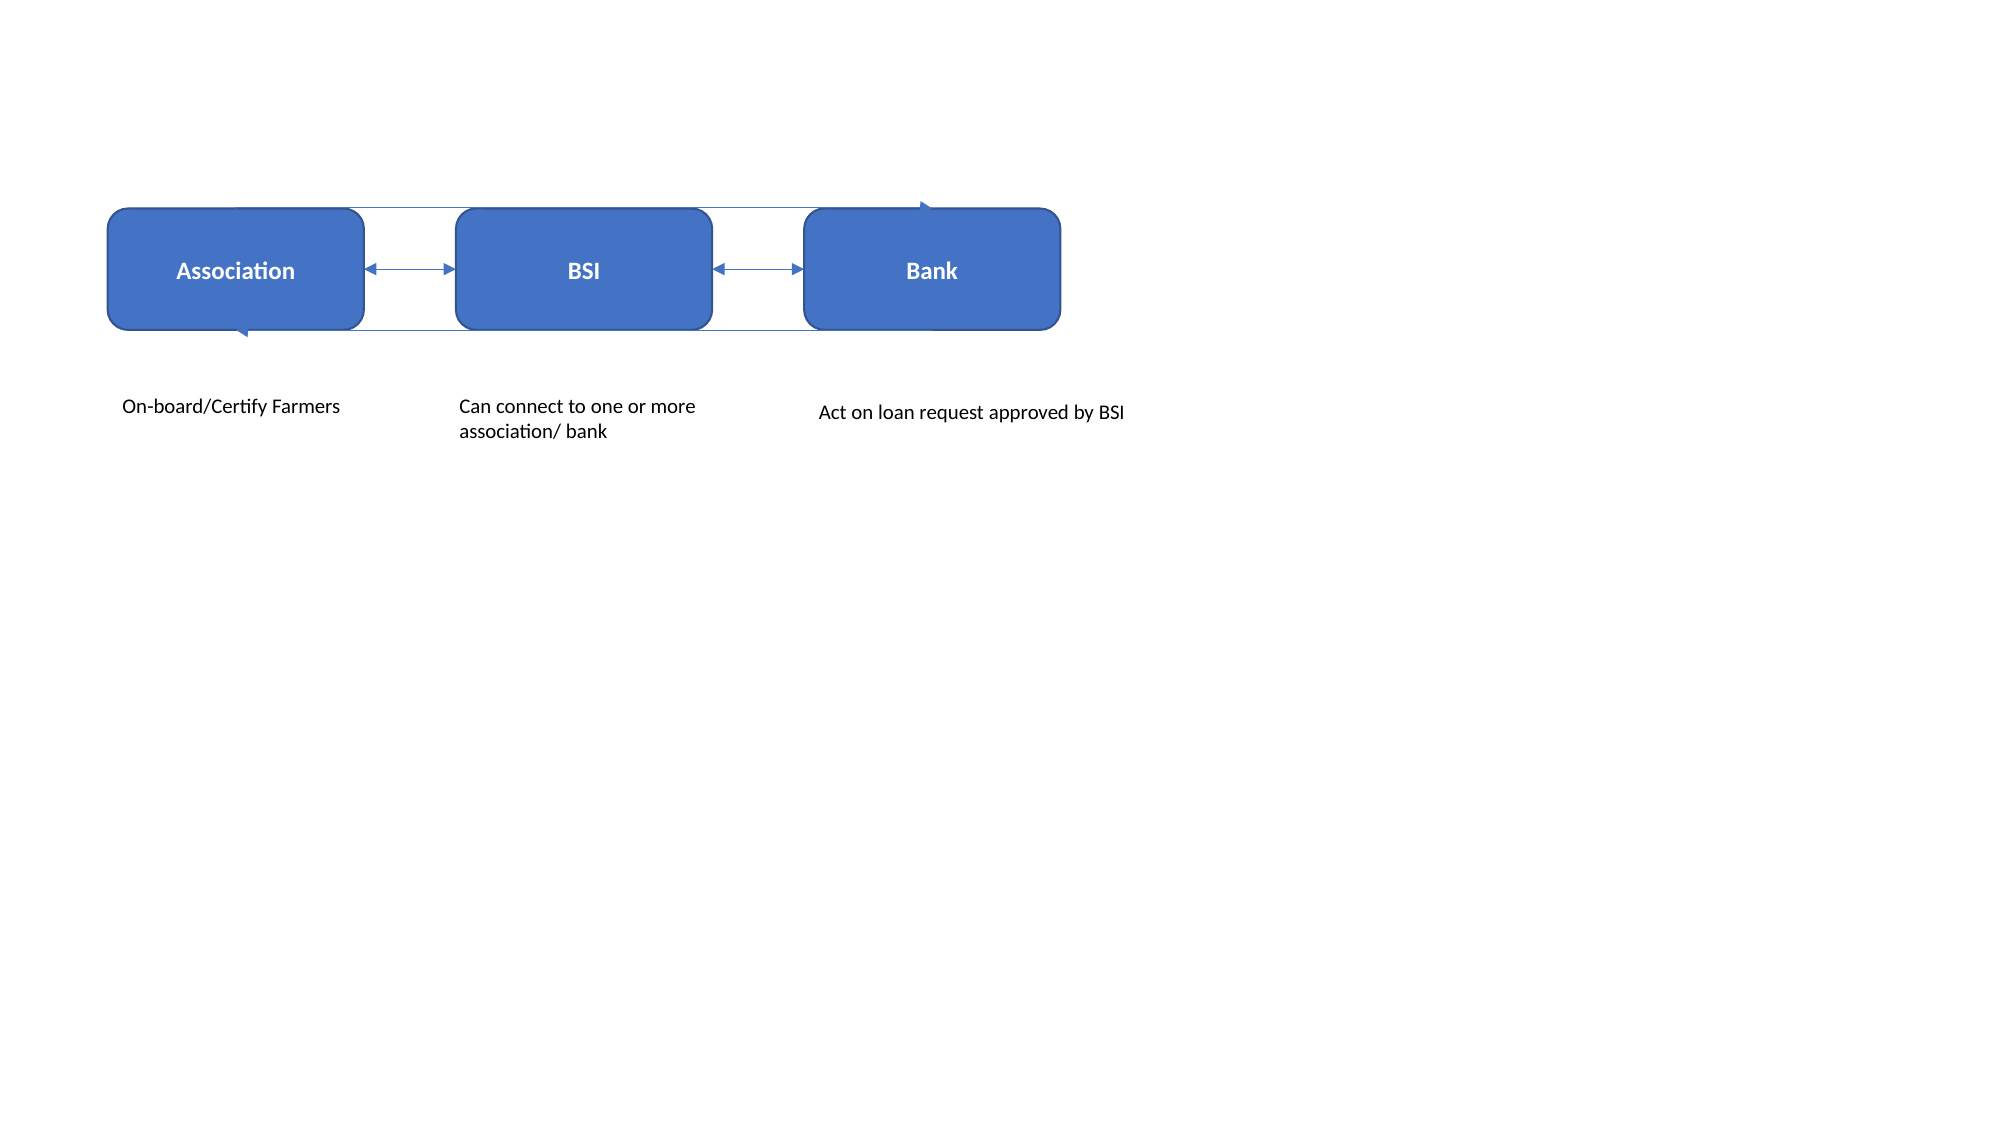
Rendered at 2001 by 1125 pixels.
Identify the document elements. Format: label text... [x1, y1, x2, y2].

text_box BSI [454, 208, 584, 330]
text_box BSI [585, 208, 714, 330]
text_box Can connect to one or more association/ bank [444, 385, 584, 475]
text_box Association [106, 207, 365, 331]
text_box On-board/Certify Farmers [107, 385, 444, 425]
text_box Act on loan request approved by BSI [804, 391, 1142, 456]
text_box Can connect to one or more association/ bank [585, 385, 782, 475]
text_box Bank [803, 207, 1062, 331]
